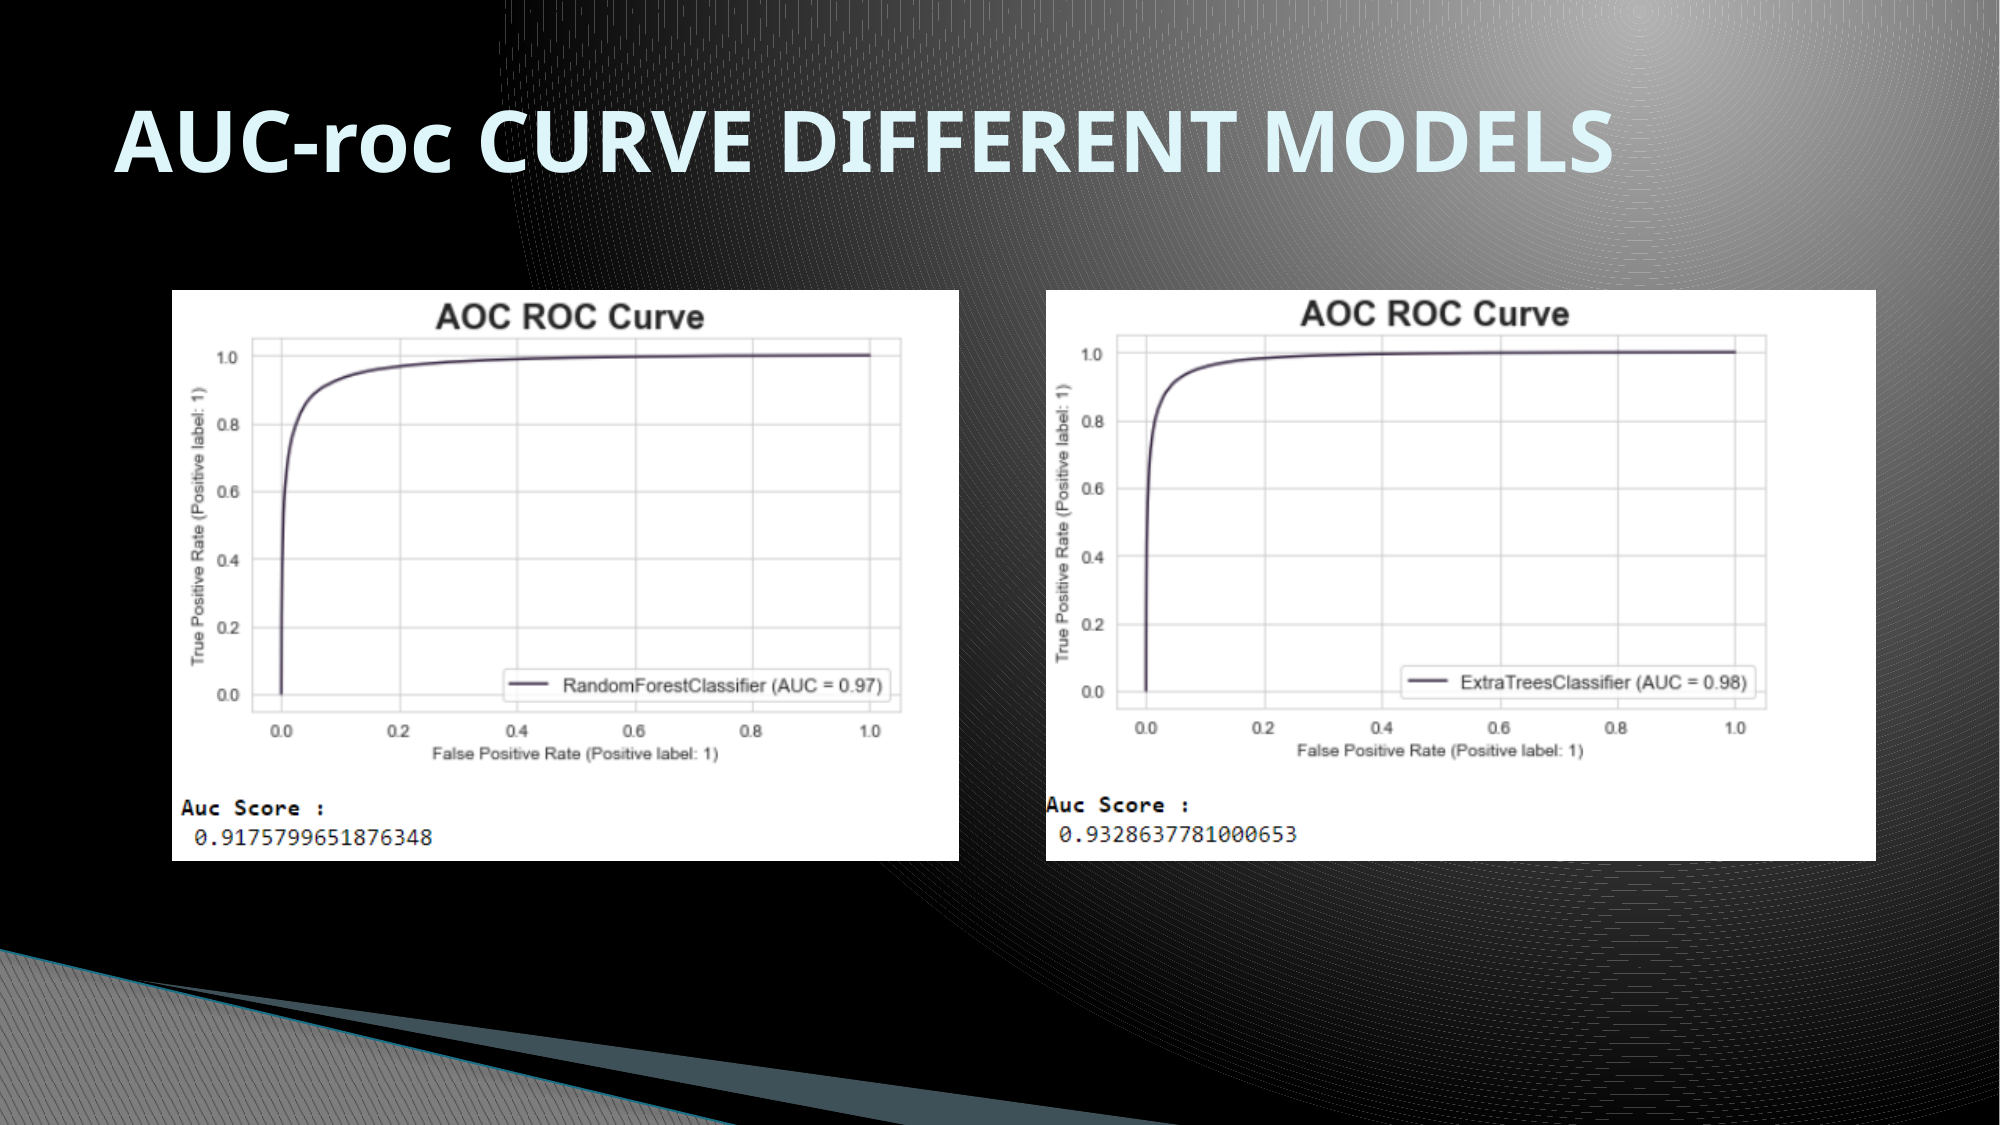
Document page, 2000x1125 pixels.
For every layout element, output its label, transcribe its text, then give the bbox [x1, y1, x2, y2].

picture [172, 290, 960, 862]
picture [0, 952, 724, 1125]
picture [1046, 290, 1876, 862]
title AUC-roc CURVE DIFFERENT MODELS [99, 45, 1900, 233]
